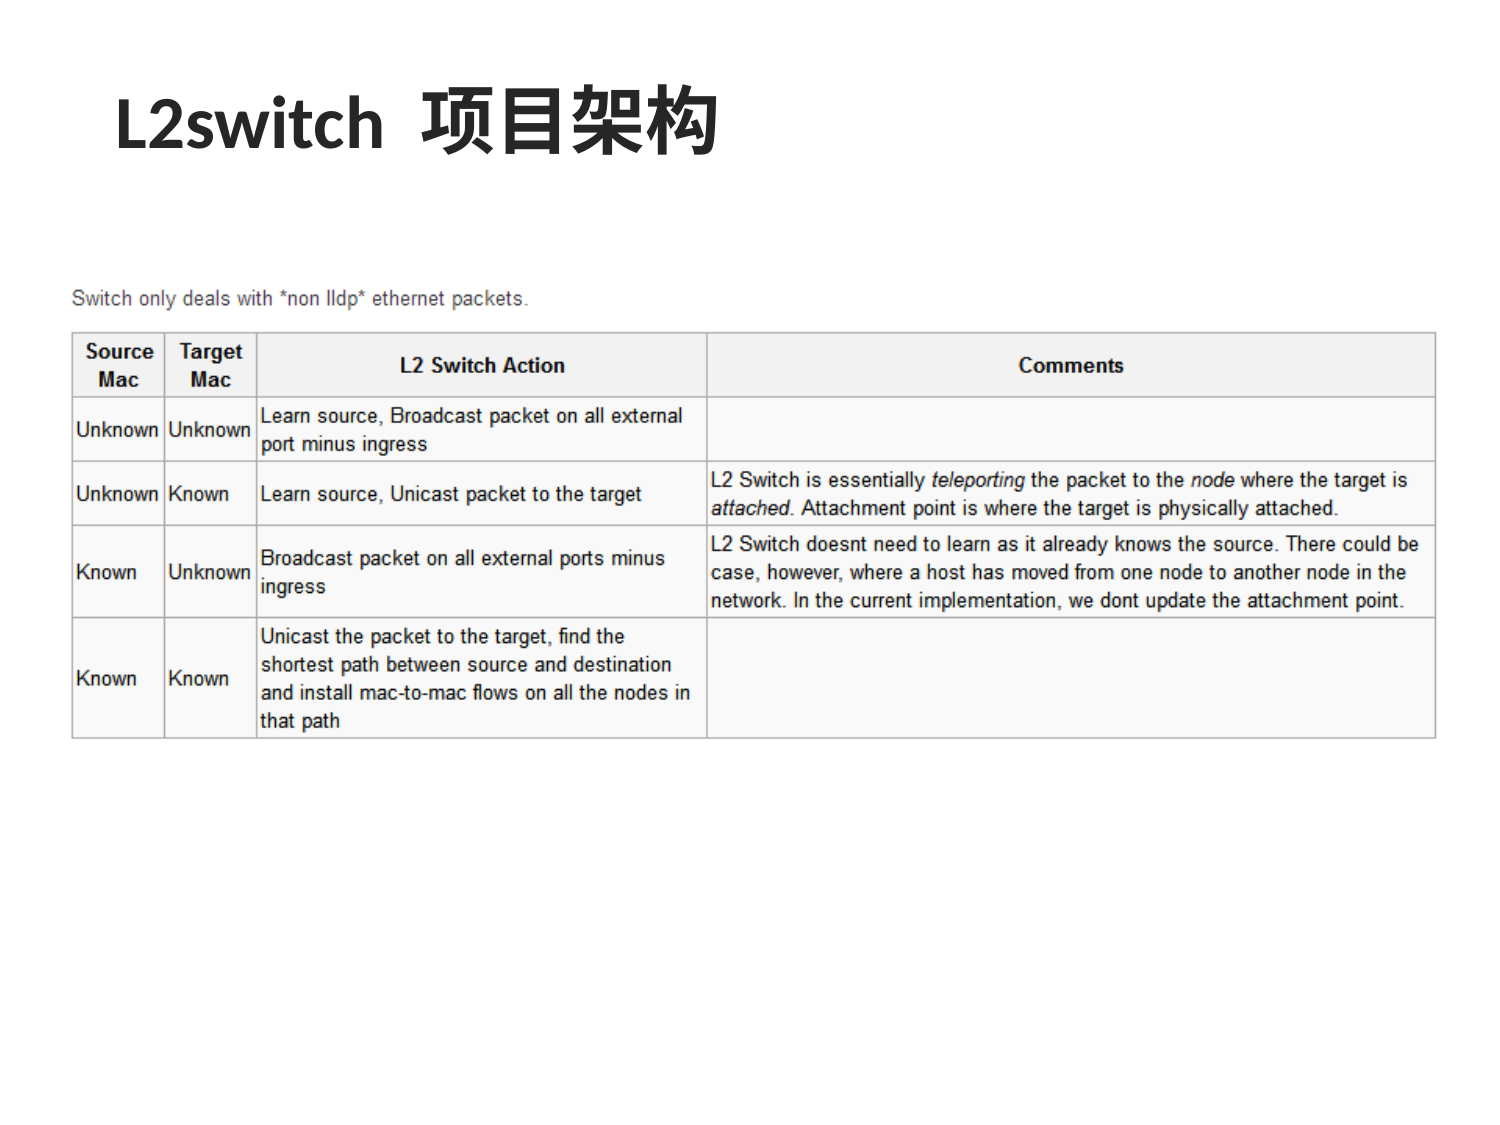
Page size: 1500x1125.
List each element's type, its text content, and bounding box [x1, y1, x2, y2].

text_box L2switch 项目架构 [100, 66, 1500, 277]
picture [52, 276, 1449, 751]
